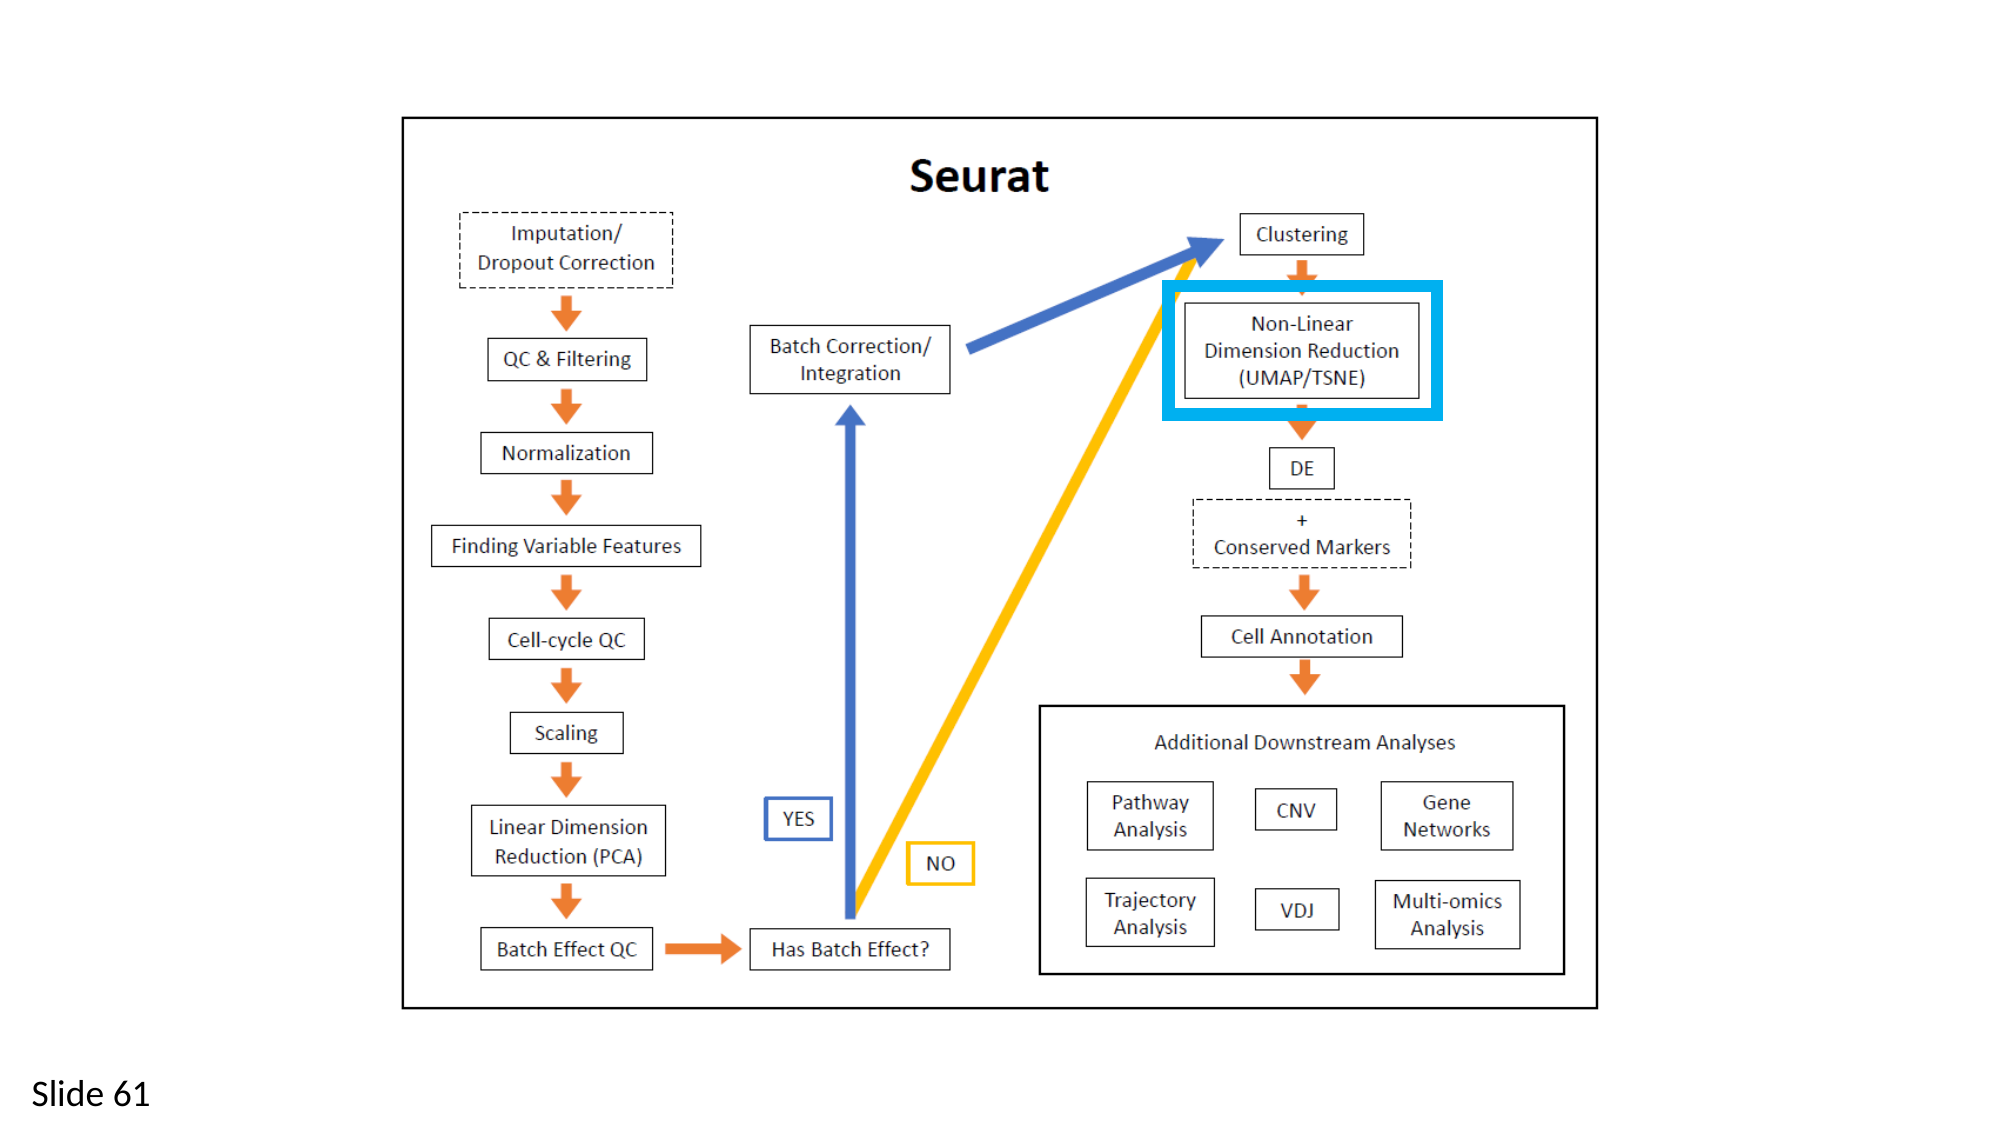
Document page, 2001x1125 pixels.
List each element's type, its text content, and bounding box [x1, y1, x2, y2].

text_box Slide 61 [16, 1061, 186, 1121]
picture [390, 105, 1610, 1020]
